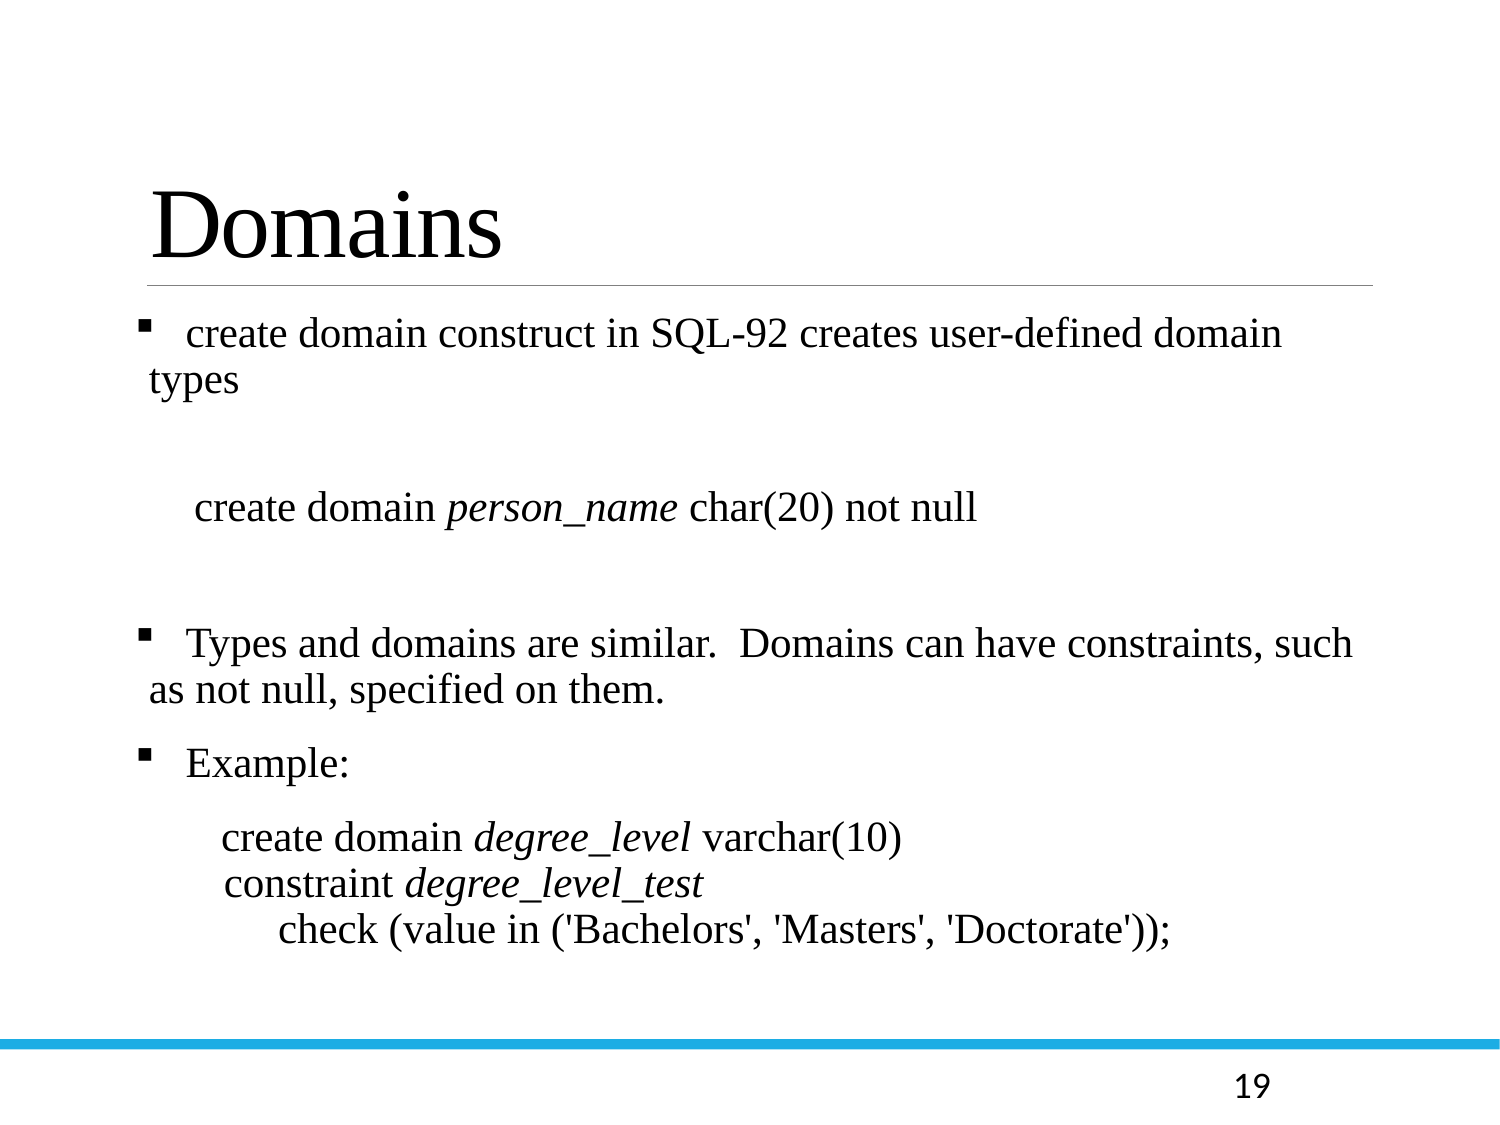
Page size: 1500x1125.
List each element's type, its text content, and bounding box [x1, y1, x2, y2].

list create domain construct in SQL-92 creates user-defined domain types create domain person_name char(20) not null Types and domains are similar. Domains can have constraints, such as not null, specified on them. Example: create domain degree_level varchar(10) constraint degree_level_test check (value in ('Bachelors', 'Masters', 'Doctorate')); [135, 302, 1373, 963]
title Domains [135, 47, 1373, 285]
slide_number 19 [1218, 1053, 1380, 1114]
